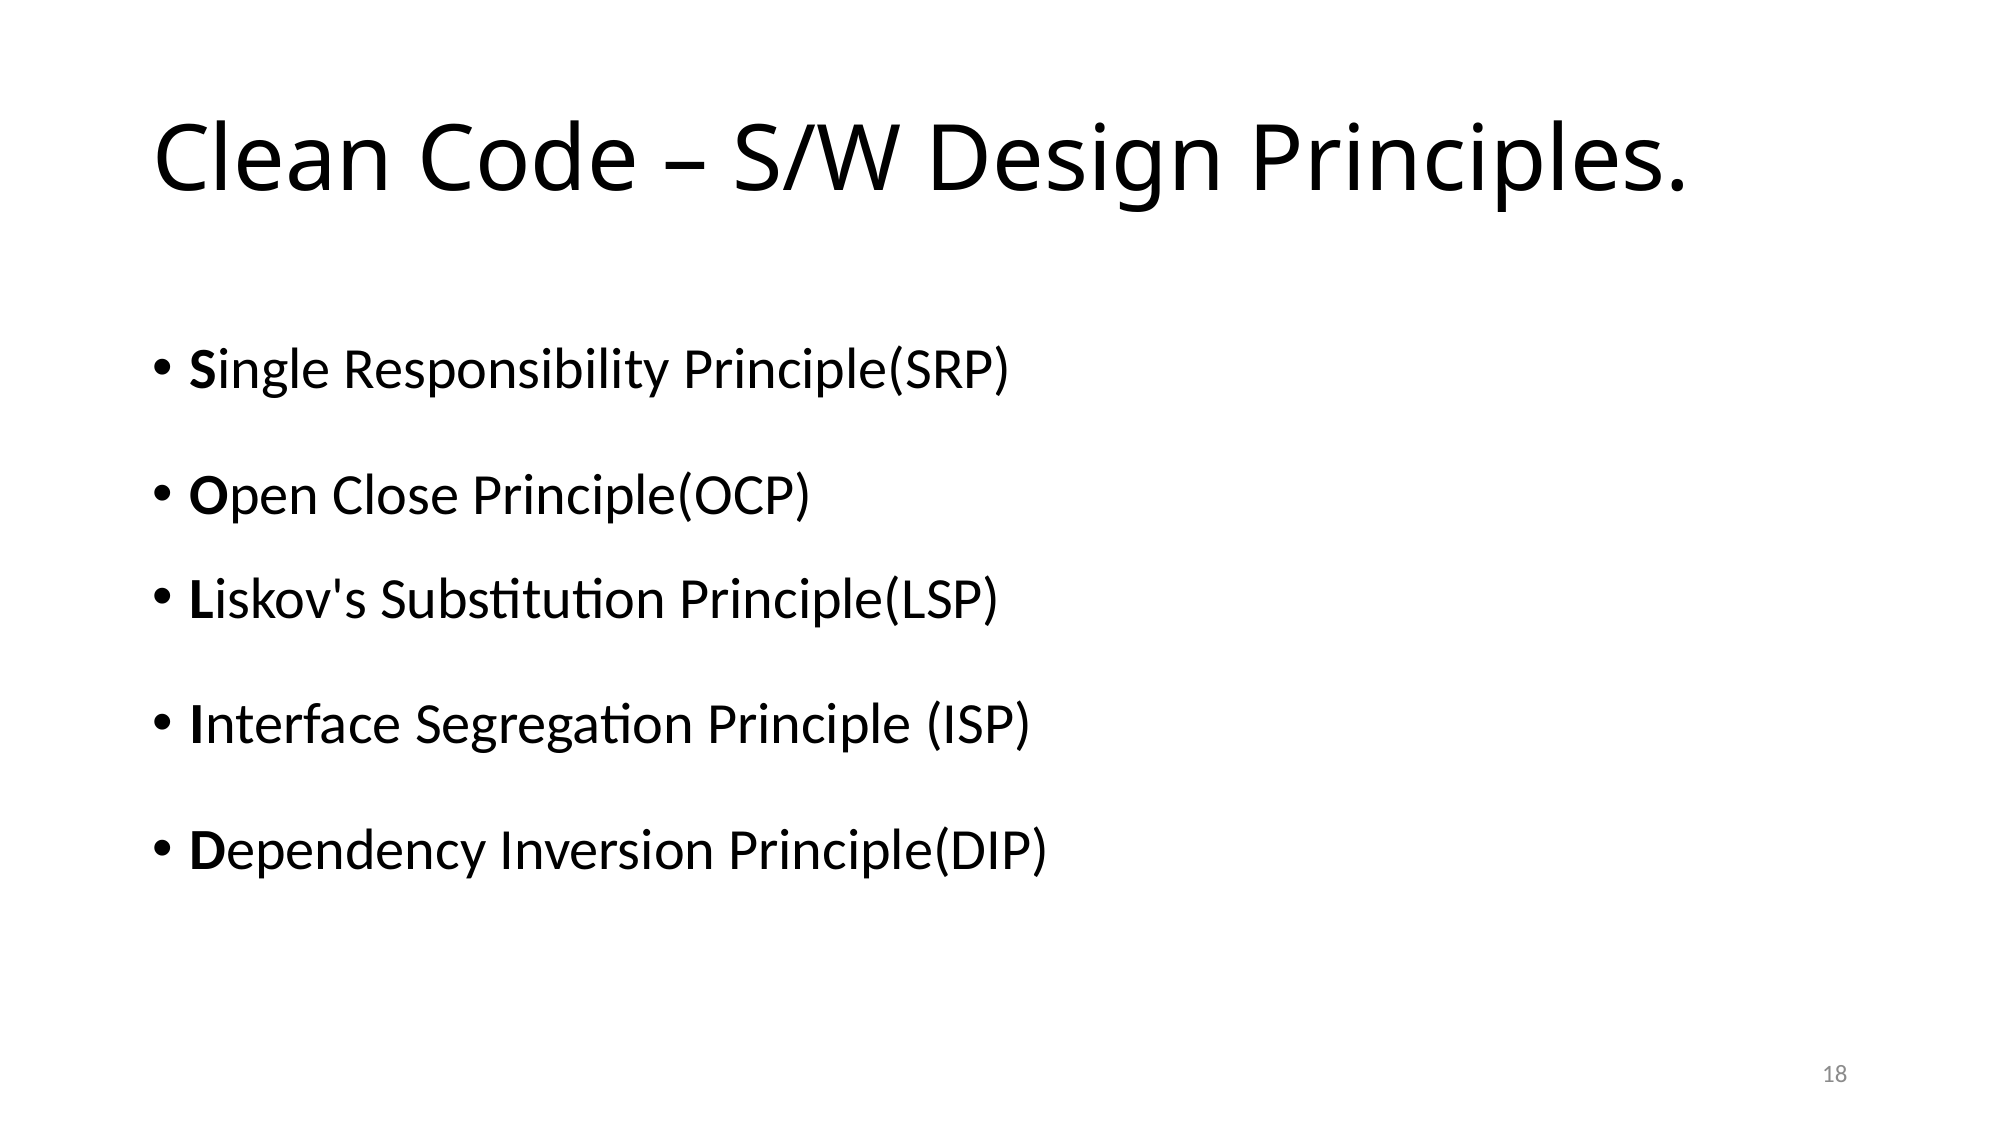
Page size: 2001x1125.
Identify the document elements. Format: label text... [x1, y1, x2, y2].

text_box Clean Code – S/W Design Principles. [137, 52, 1863, 270]
text_box 18 [1412, 1042, 1863, 1103]
text_box Single Responsibility Principle(SRP) Open Close Principle(OCP) Liskov's Substitution Principle(LSP) Interface Segregation Principle (ISP) Dependency Inversion Principle(DIP) [137, 331, 1863, 982]
